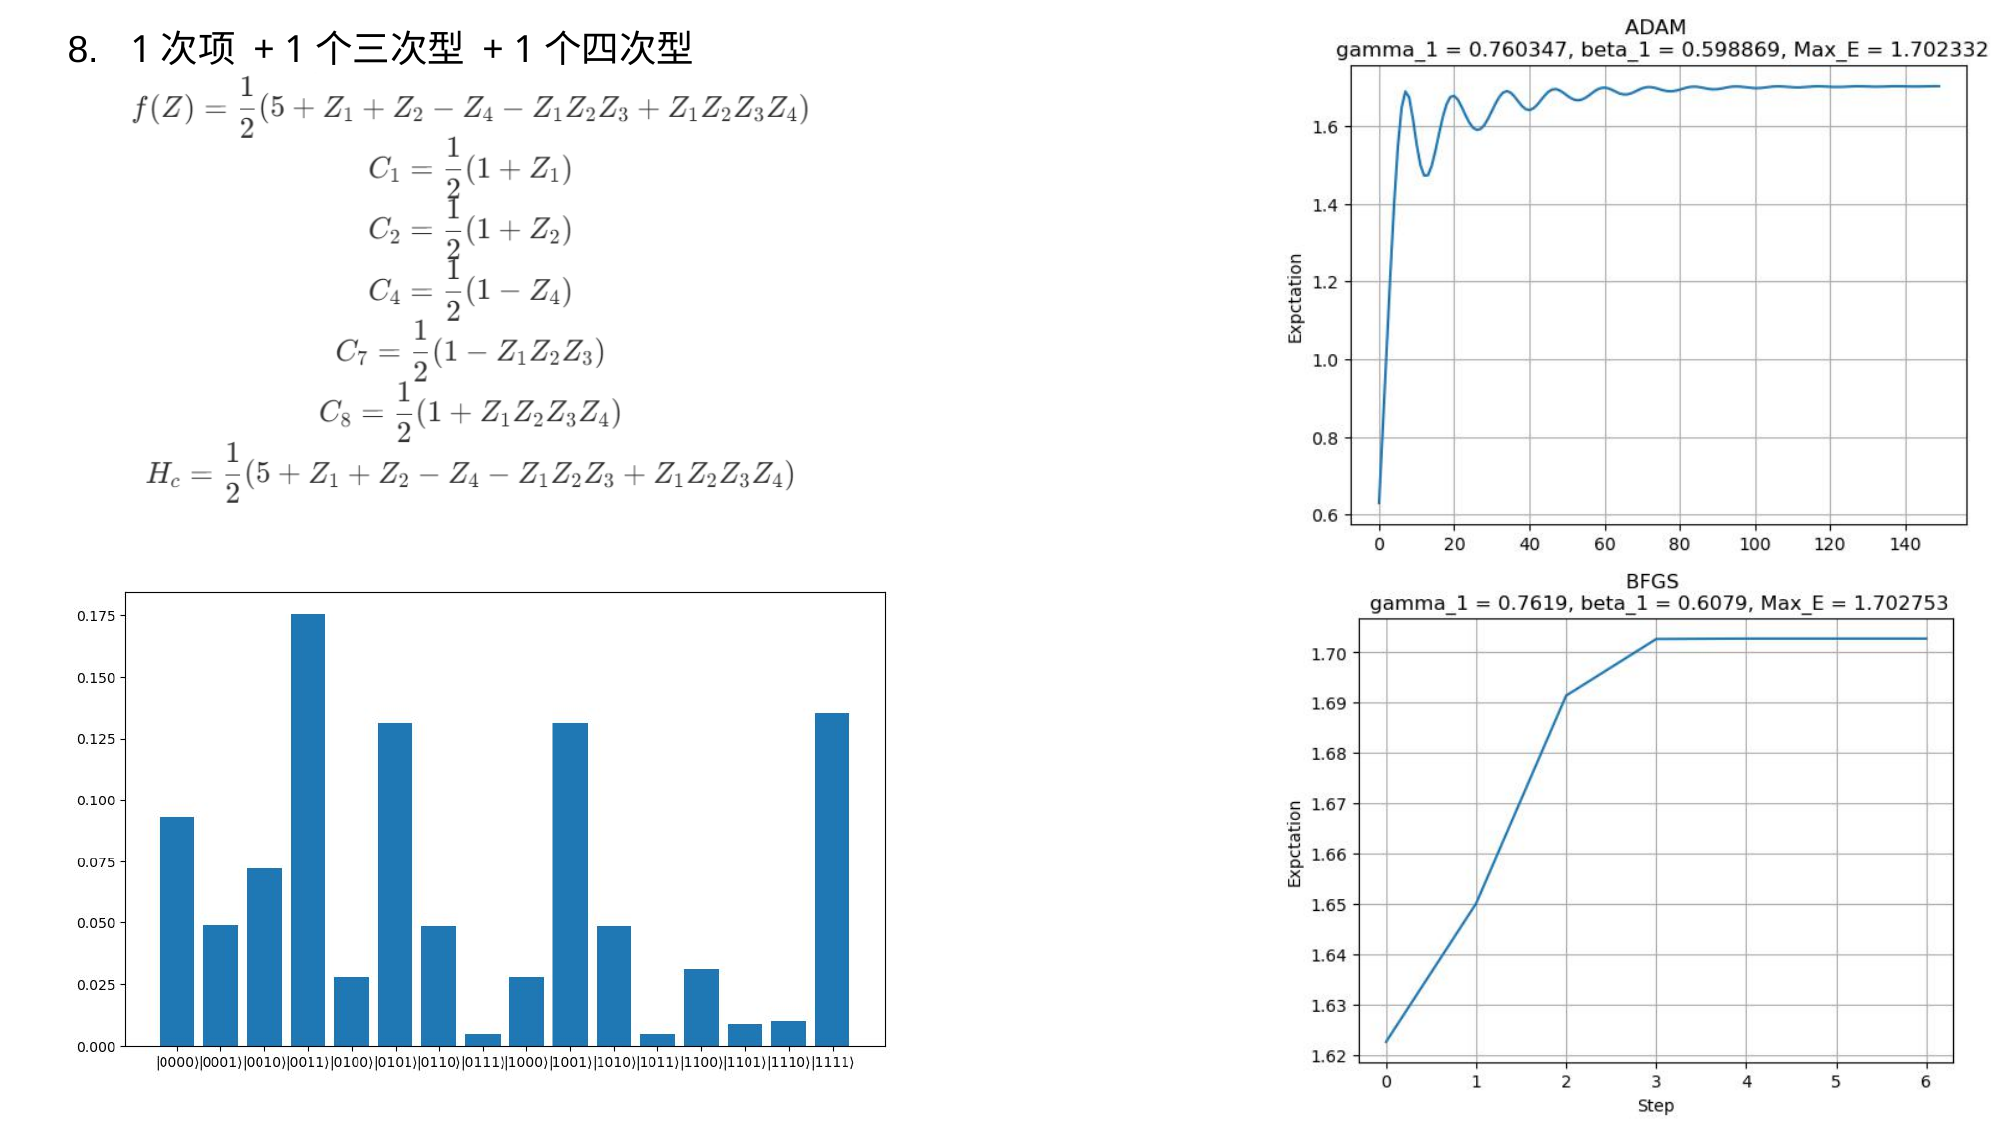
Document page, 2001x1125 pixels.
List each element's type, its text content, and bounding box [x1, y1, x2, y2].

picture [1275, 6, 2000, 1125]
picture [93, 72, 817, 508]
text_box 8. 1次项 + 1个三次型 + 1个四次型 [52, 17, 859, 73]
picture [65, 582, 893, 1079]
